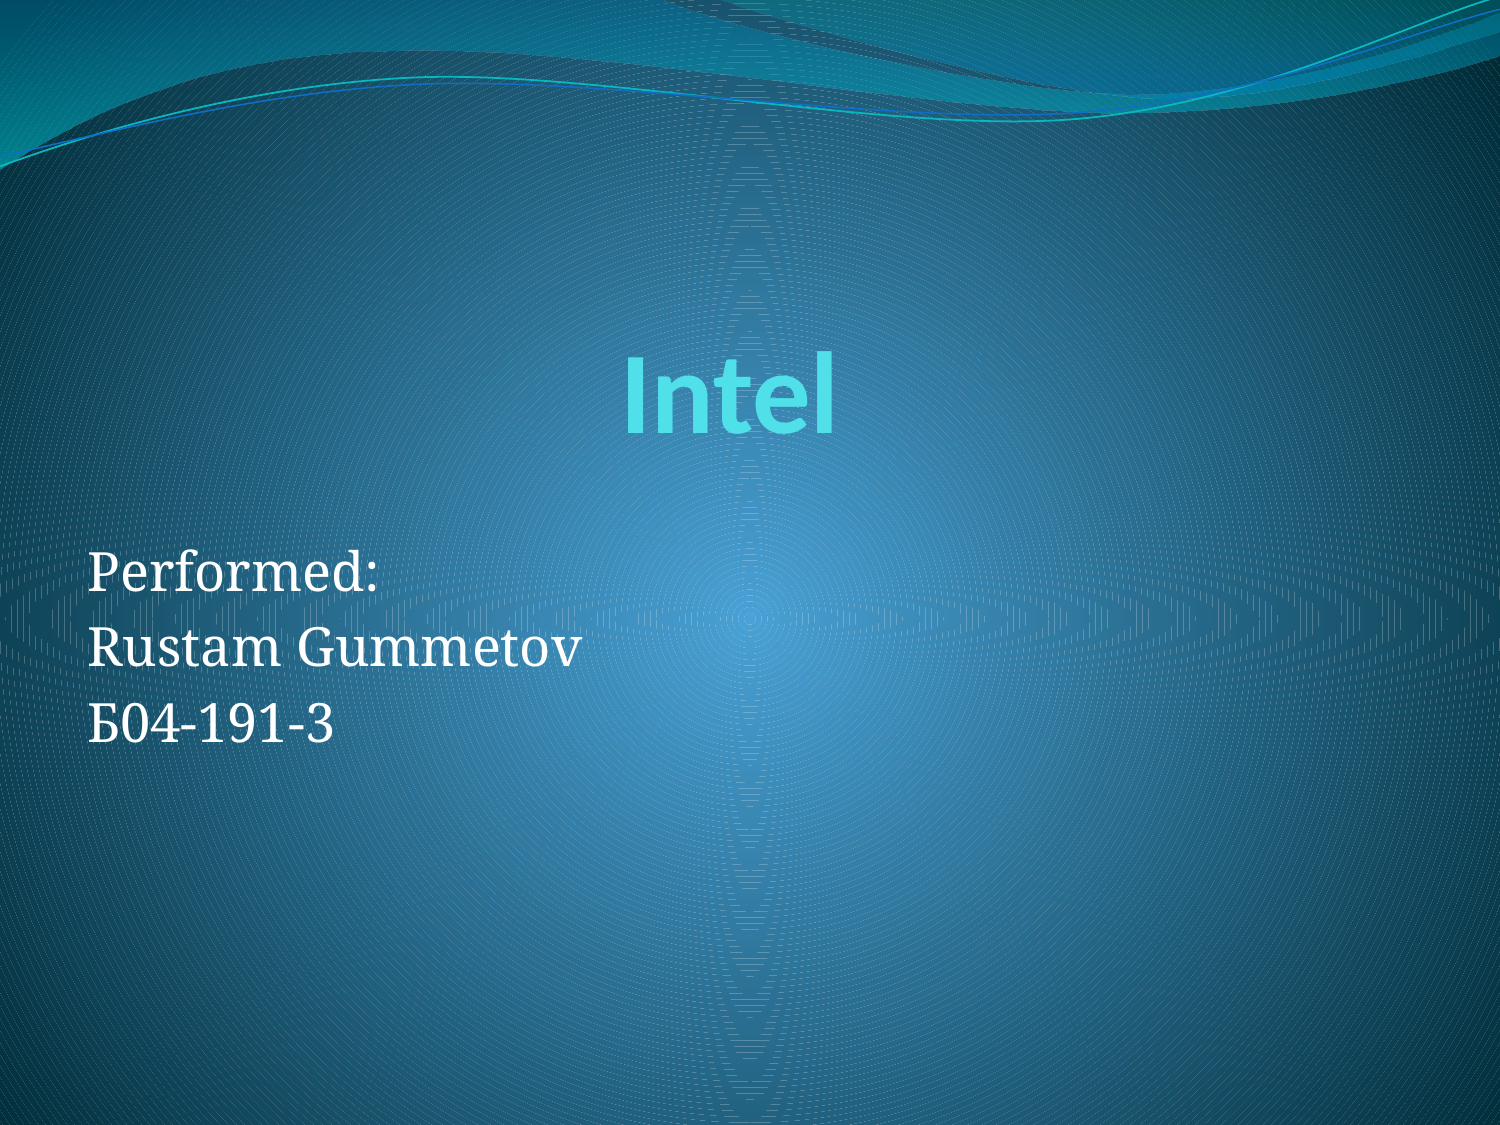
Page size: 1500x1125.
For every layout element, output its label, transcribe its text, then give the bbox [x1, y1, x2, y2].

title Intel [87, 187, 1376, 457]
subtitle Performed: Rustam Gummetov Б04-191-3 [87, 529, 1376, 818]
